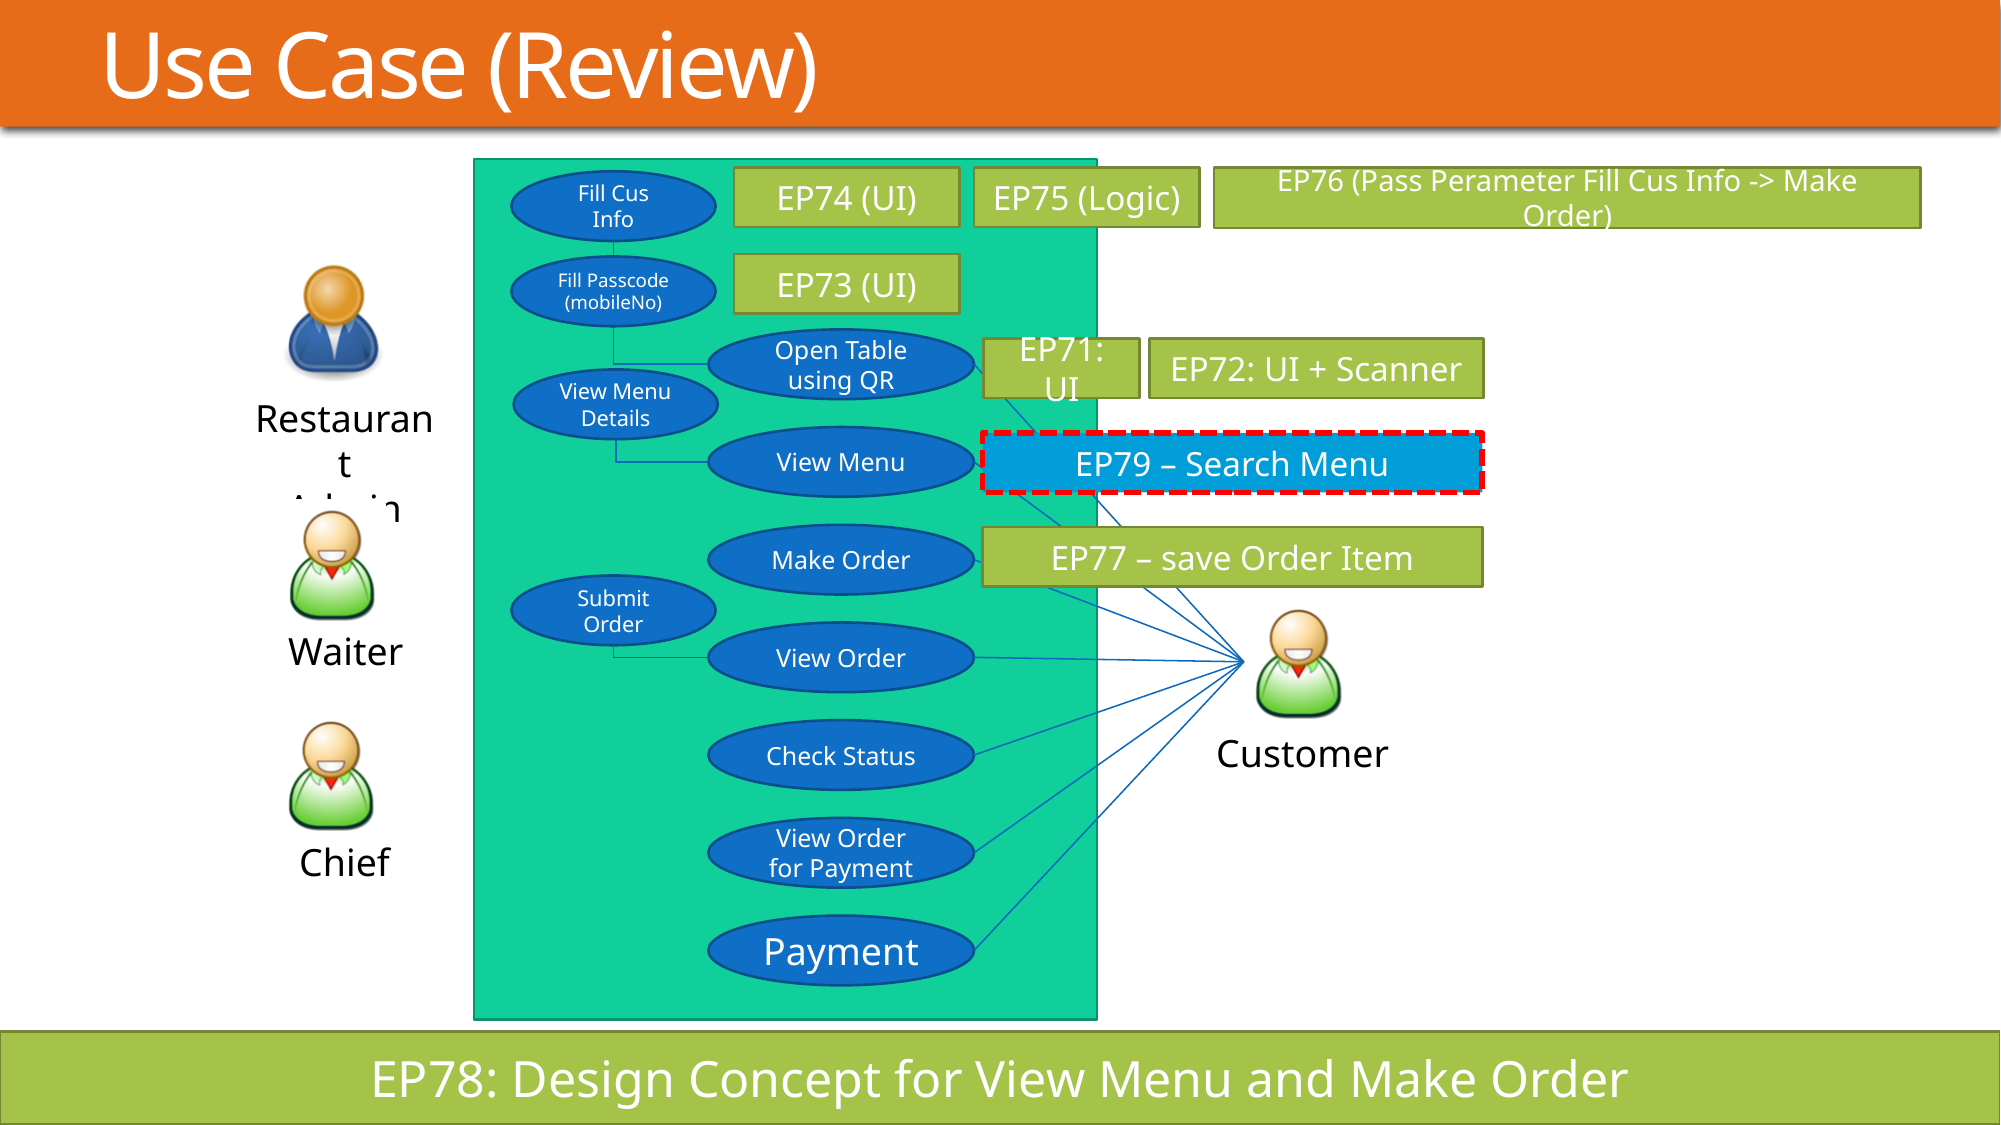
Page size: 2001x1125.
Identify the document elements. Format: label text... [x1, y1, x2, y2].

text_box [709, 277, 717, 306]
text_box Open Table using QR [707, 328, 976, 401]
picture [1245, 597, 1353, 726]
text_box EP74 (UI) [733, 166, 961, 228]
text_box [238, 257, 452, 893]
text_box View Order [707, 621, 973, 694]
text_box EP73 (UI) [733, 253, 961, 315]
text_box EP72: UI + Scanner [1148, 337, 1485, 399]
text_box View Order for Payment [707, 816, 973, 889]
text_box EP77 – save Order Item [1245, 526, 1484, 588]
text_box Customer [1245, 722, 1413, 783]
text_box EP71: UI [982, 337, 1141, 363]
text_box Payment [707, 914, 976, 987]
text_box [615, 438, 709, 463]
text_box Fill Passcode (mobileNo) [510, 255, 613, 328]
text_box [973, 657, 1245, 661]
text_box View Menu [707, 425, 973, 499]
title Use Case (Review) [99, 23, 1900, 107]
text_box EP76 (Pass Perameter Fill Cus Info -> Make Order) [1213, 166, 1922, 229]
text_box EP79 – Search Menu [1245, 432, 1484, 494]
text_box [613, 240, 709, 365]
text_box Check Status [707, 718, 973, 792]
text_box Fill Cus Info [510, 169, 717, 243]
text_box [973, 363, 1245, 461]
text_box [973, 461, 1245, 559]
text_box Make Order [707, 523, 973, 596]
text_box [613, 644, 709, 658]
text_box View Menu Details [512, 368, 720, 441]
text_box Submit Order [510, 574, 717, 647]
text_box EP75 (Logic) [973, 166, 1201, 228]
text_box EP78: Design Concept for View Menu and Make Order [0, 1030, 2000, 1125]
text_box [973, 559, 1245, 657]
text_box [473, 158, 1098, 1021]
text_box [973, 661, 1245, 951]
